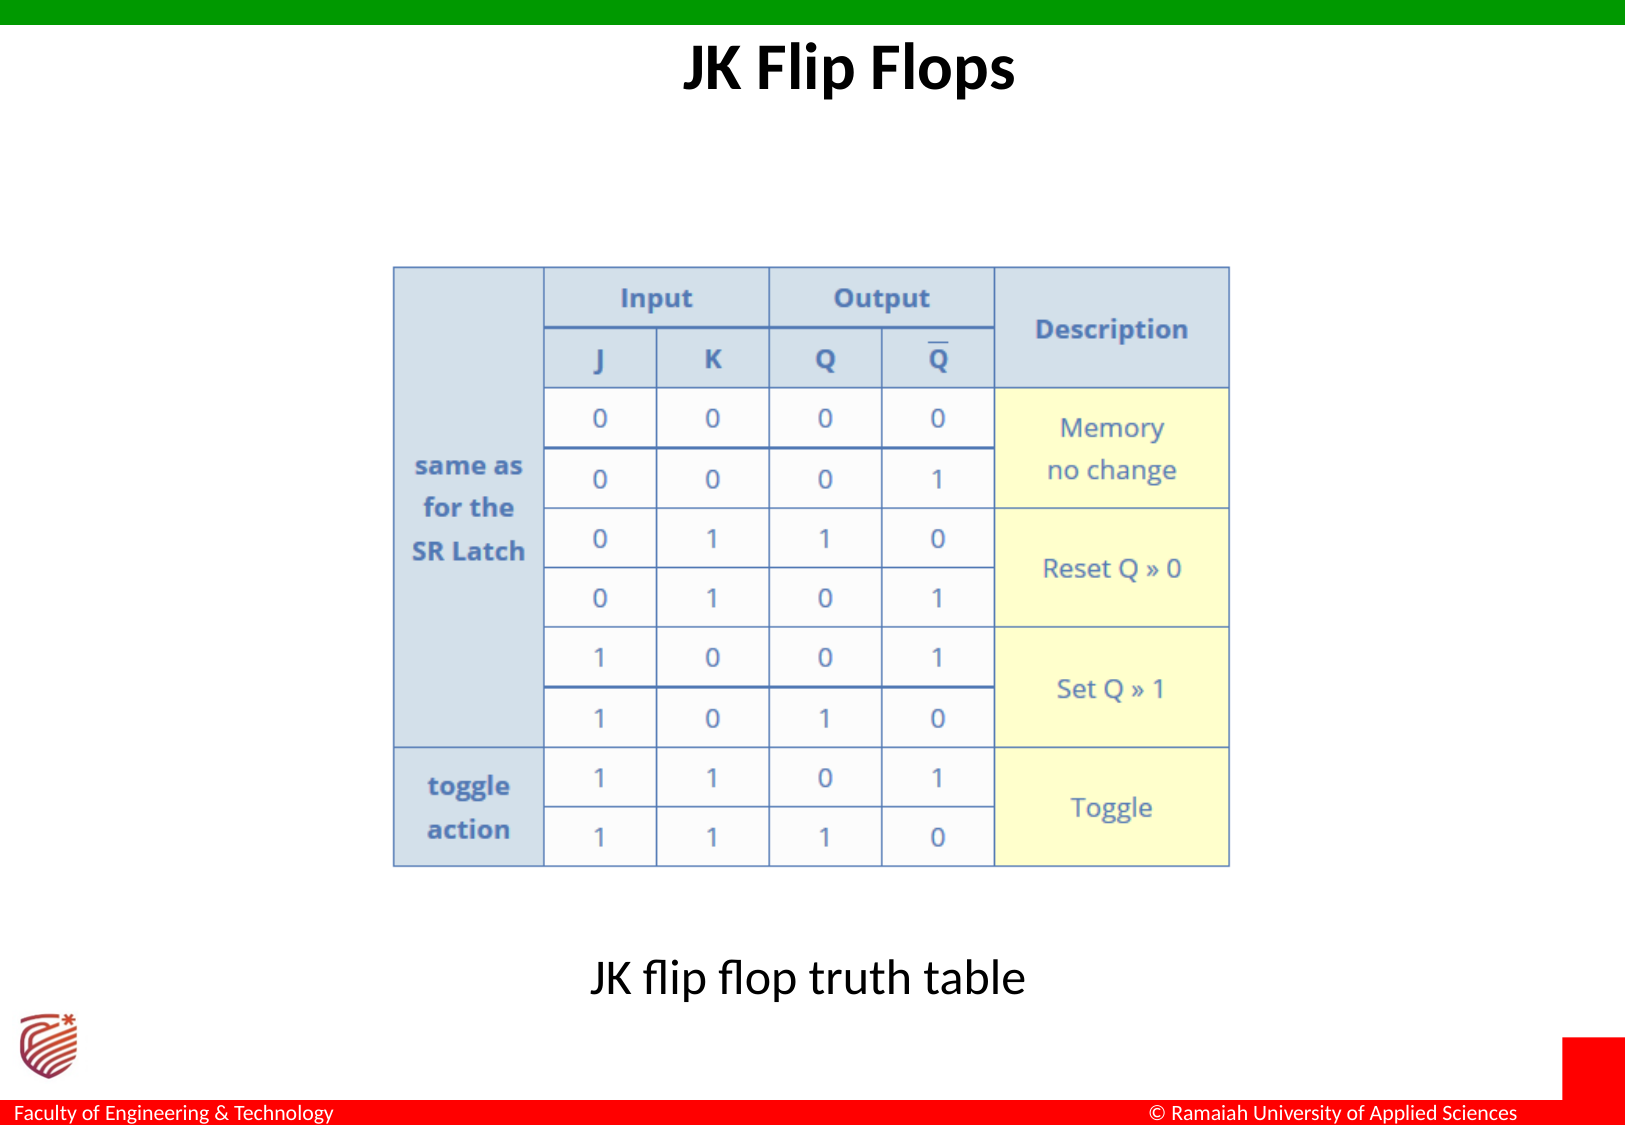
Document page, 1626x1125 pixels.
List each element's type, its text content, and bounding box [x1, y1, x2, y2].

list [387, 258, 1238, 875]
picture [12, 999, 88, 1084]
text_box JK Flip Flops [593, 24, 1032, 112]
text_box JK flip flop truth table [575, 937, 1050, 1013]
